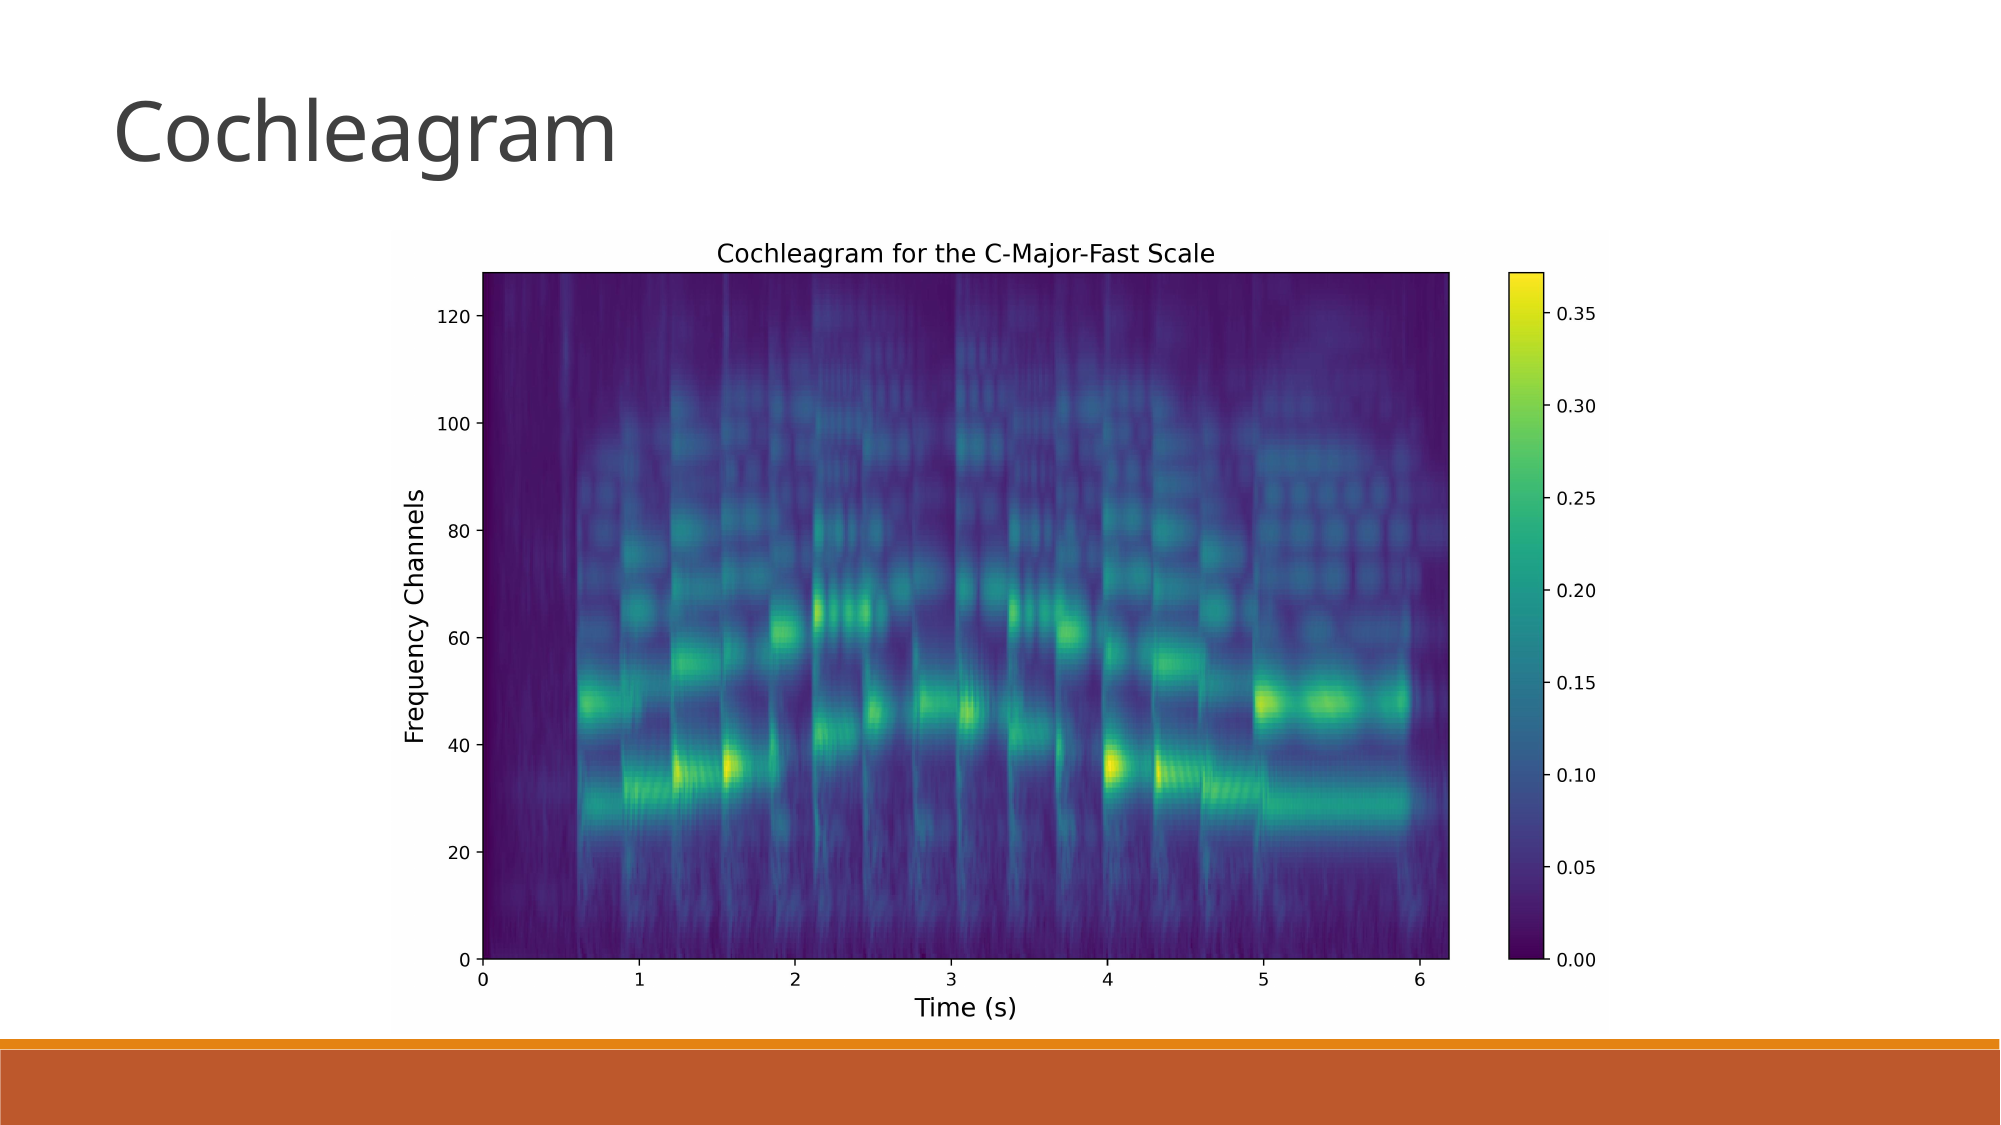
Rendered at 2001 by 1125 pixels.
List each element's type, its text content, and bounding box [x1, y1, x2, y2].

title Cochleagram [97, 74, 1748, 187]
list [391, 229, 1609, 1034]
